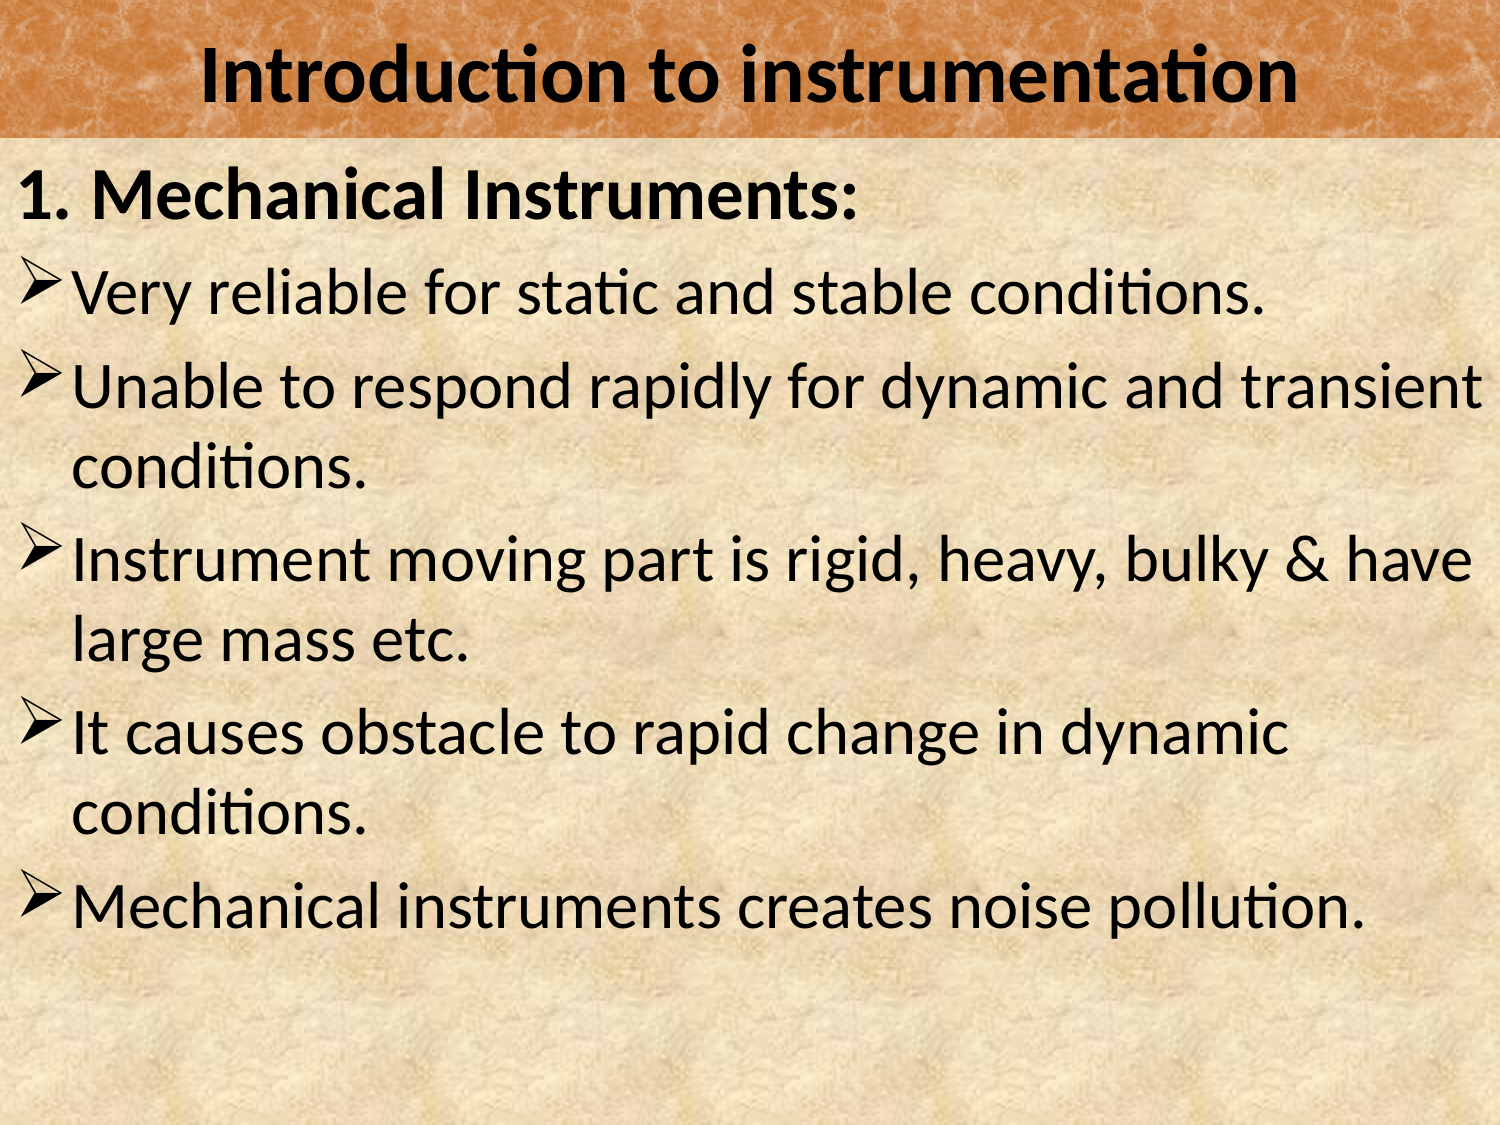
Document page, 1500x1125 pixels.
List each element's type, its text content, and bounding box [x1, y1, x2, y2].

list 1. Mechanical Instruments: Very reliable for static and stable conditions. Unable to respond rapidly for dynamic and transient conditions. Instrument moving part is rigid, heavy, bulky & have large mass etc. It causes obstacle to rapid change in dynamic conditions. Mechanical instruments creates noise pollution. [0, 138, 1500, 1125]
title Introduction to instrumentation [0, 0, 1500, 138]
